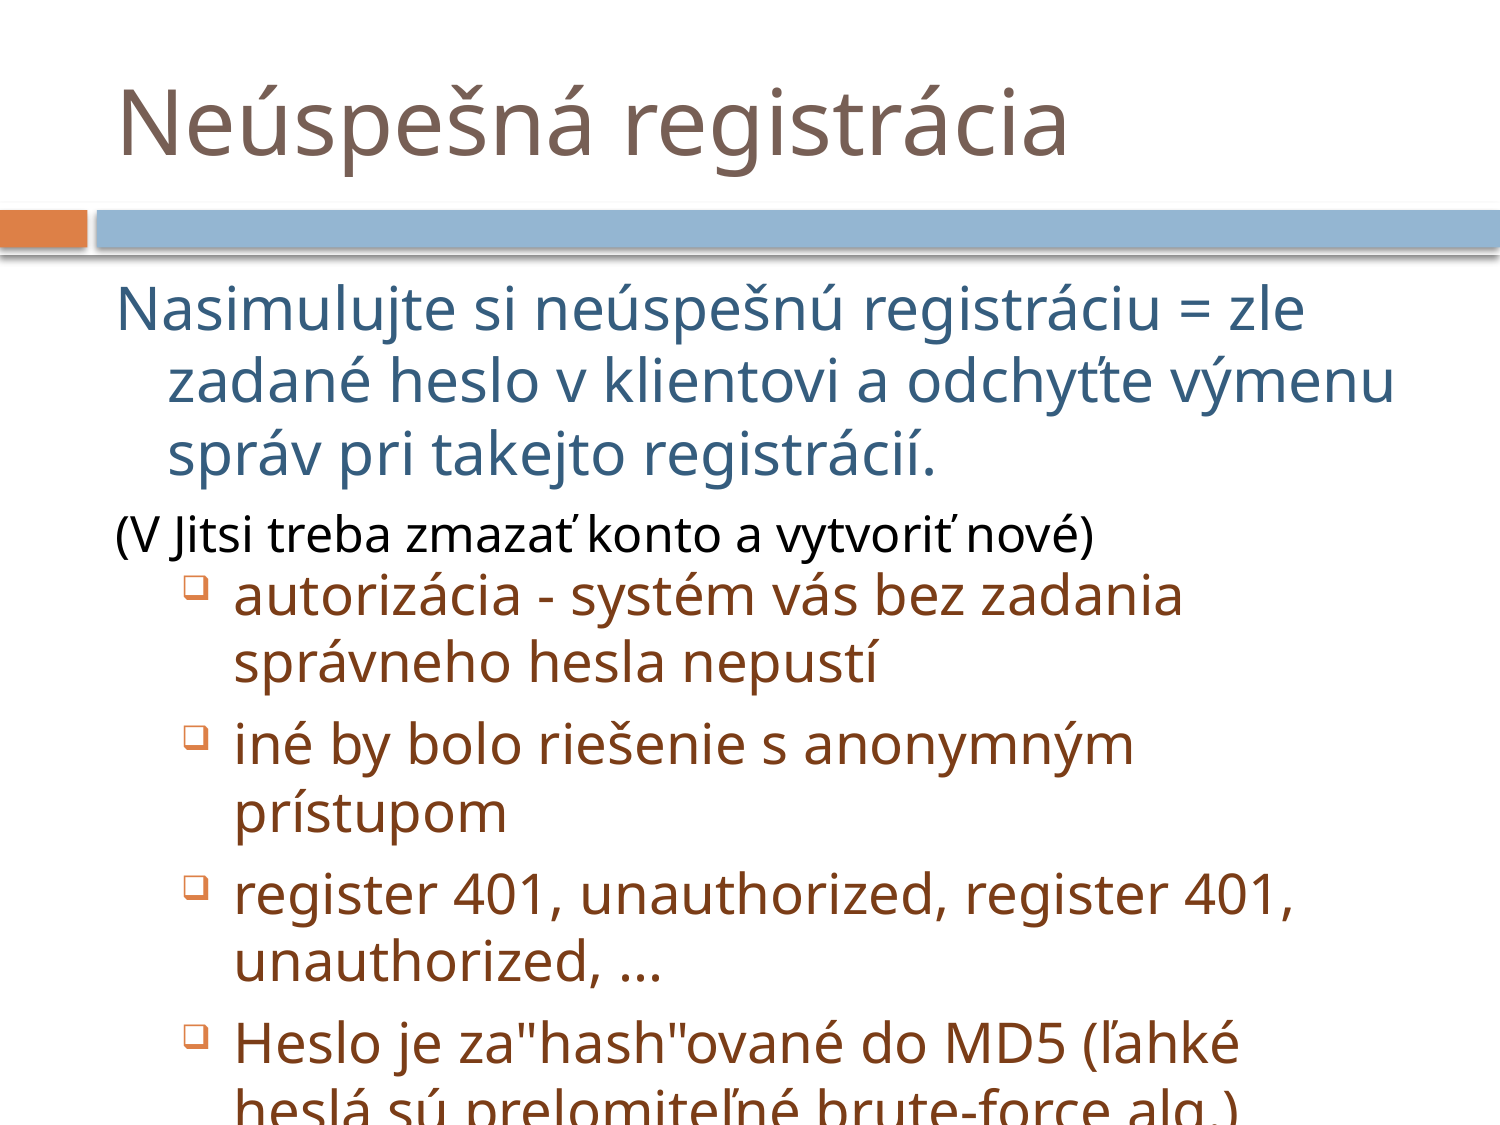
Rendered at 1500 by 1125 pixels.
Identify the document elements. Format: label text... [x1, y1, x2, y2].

text_box autorizácia - systém vás bez zadania správneho hesla nepustí iné by bolo riešenie s anonymným prístupom register 401, unauthorized, register 401, unauthorized, ... Heslo je za"hash"ované do MD5 (ľahké heslá sú prelomiteľné brute-force alg.) [91, 551, 1365, 1125]
title Neúspešná registrácia [100, 37, 1438, 200]
list Nasimulujte si neúspešnú registráciu = zle zadané heslo v klientovi a odchyťte výmenu správ pri takejto registrácií. (V Jitsi treba zmazať konto a vytvoriť nové) [100, 262, 1438, 598]
